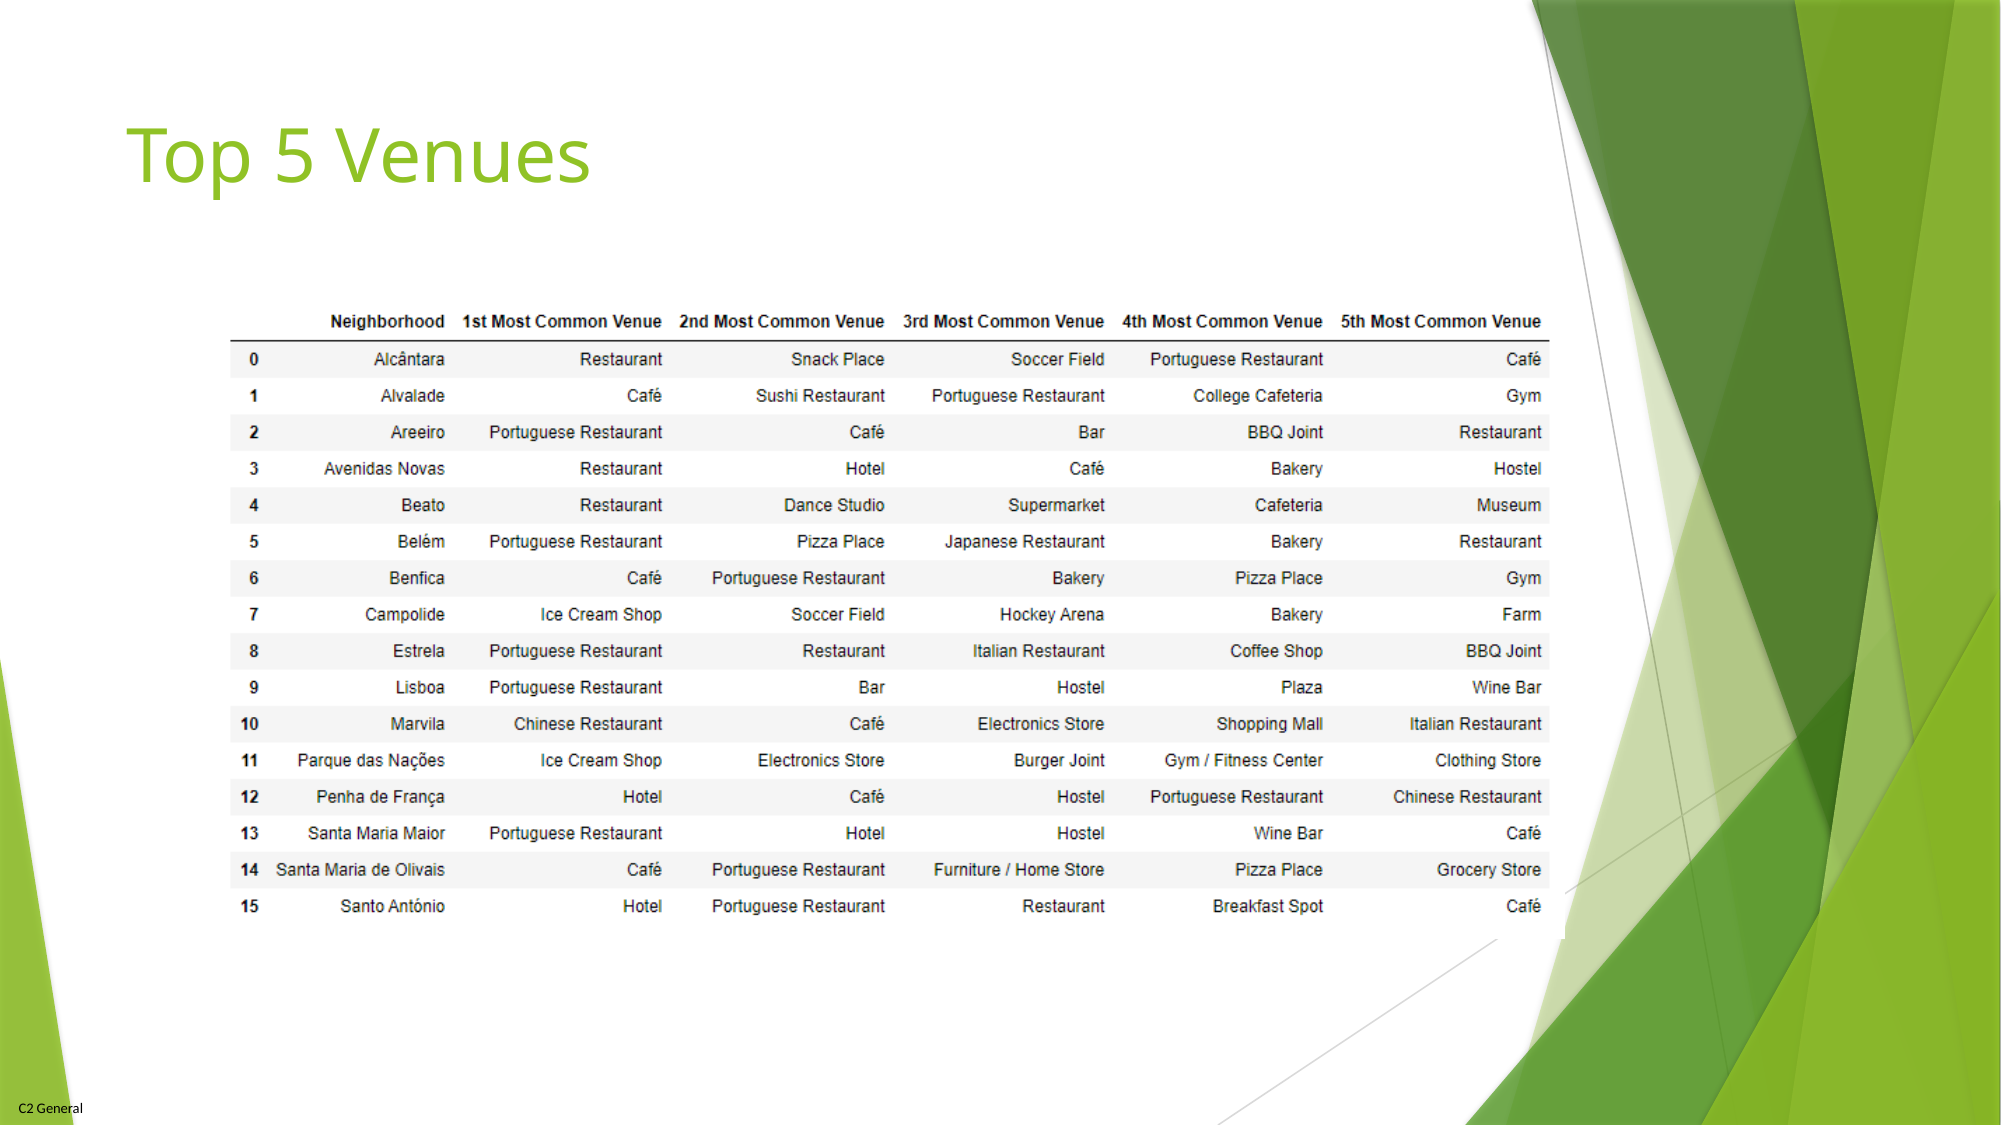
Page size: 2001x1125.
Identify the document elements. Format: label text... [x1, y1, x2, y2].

title Top 5 Venues [111, 99, 1522, 317]
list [217, 300, 1565, 939]
